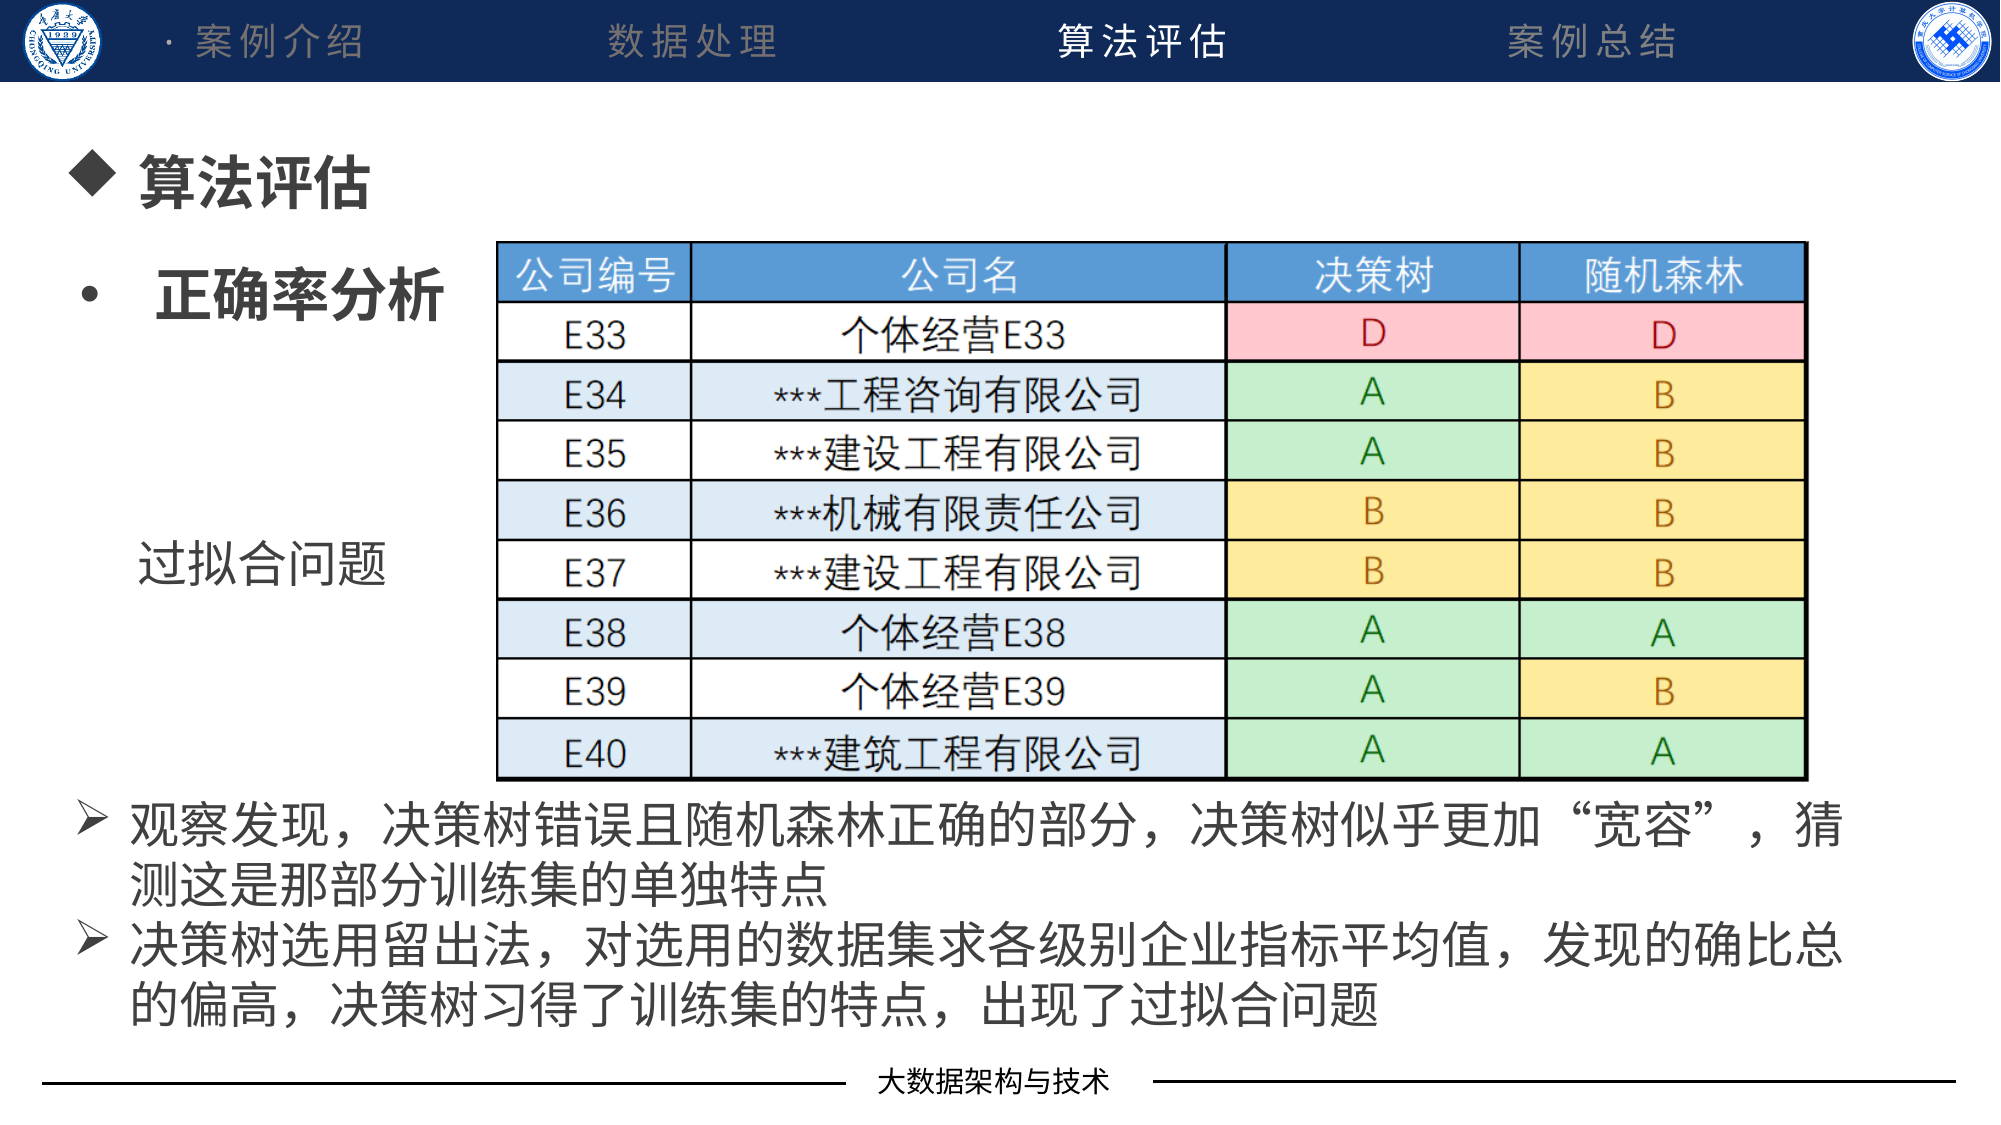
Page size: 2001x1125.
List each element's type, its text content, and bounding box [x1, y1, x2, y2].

picture [1904, 1, 2000, 82]
text_box 观察发现，决策树错误且随机森林正确的部分，决策树似乎更加“宽容”，猜测这是那部分训练集的单独特点 决策树选用留出法，对选用的数据集求各级别企业指标平均值，发现的确比总的偏高，决策树习得了训练集的特点，出现了过拟合问题 [61, 787, 1857, 1099]
text_box ·案例介绍 数据处理 算法评估 案例总结 [143, 10, 1904, 71]
text_box 正确率分析 [64, 251, 461, 336]
text_box 过拟合问题 [122, 524, 403, 600]
text_box 大数据架构与技术 [845, 1055, 1144, 1106]
text_box 算法评估 [48, 138, 387, 224]
picture [14, 0, 110, 89]
picture [496, 241, 1810, 783]
